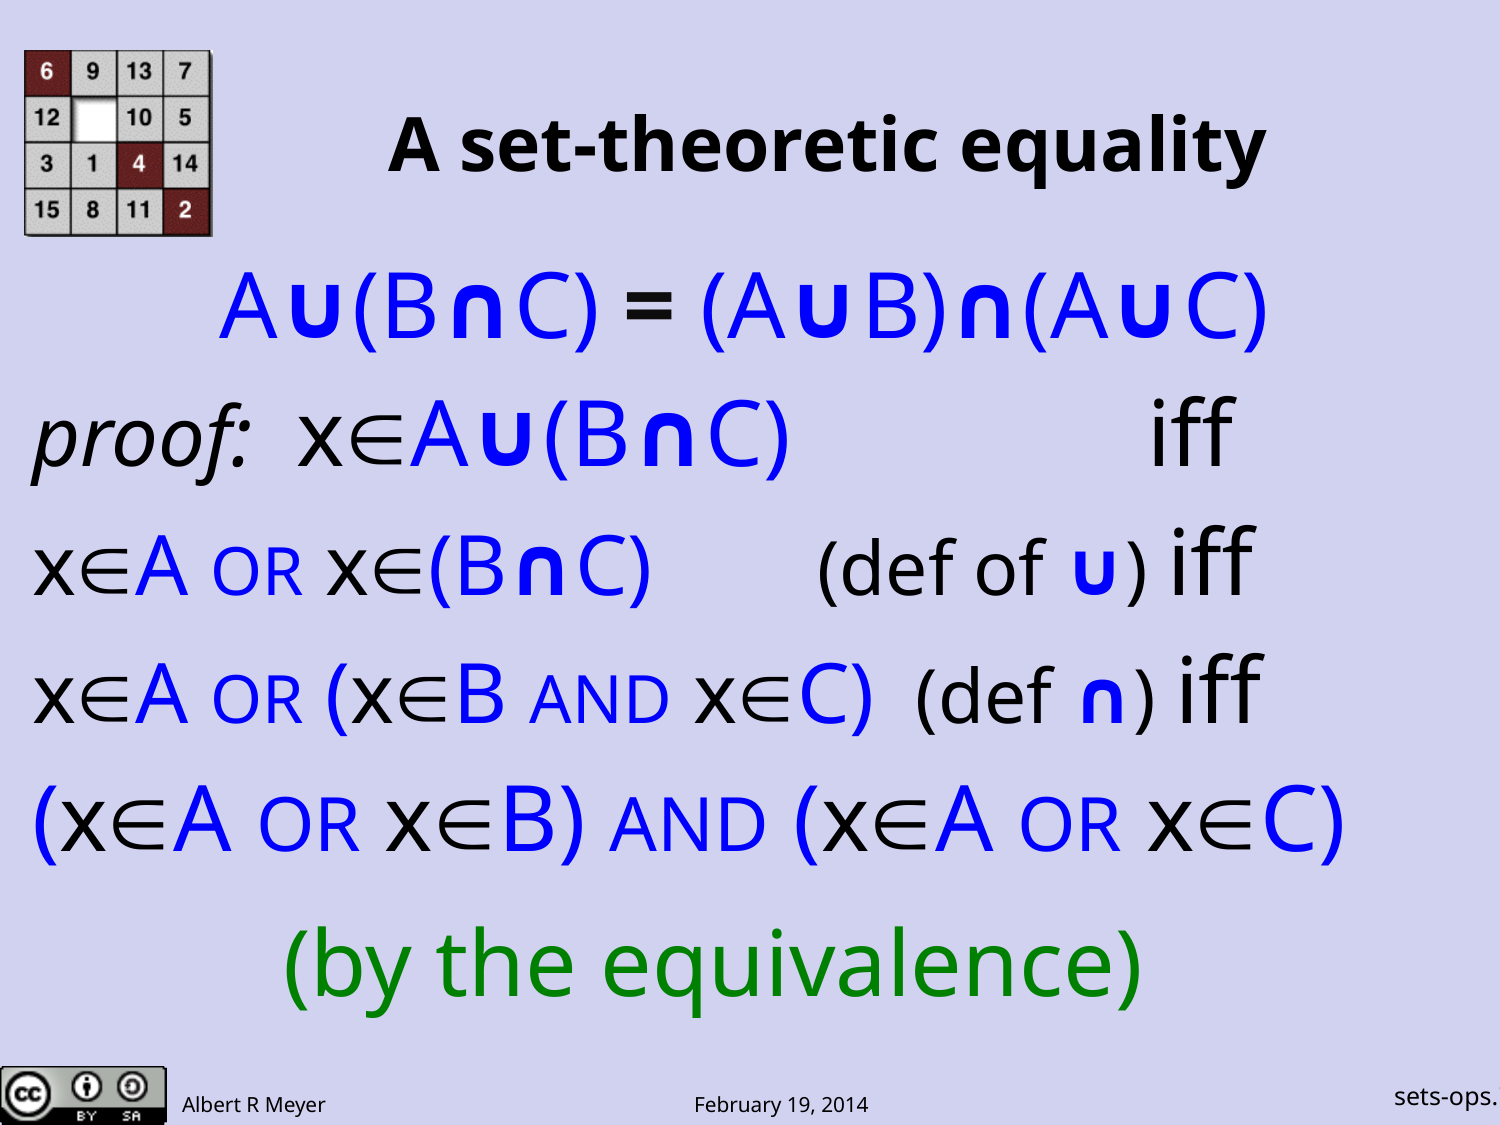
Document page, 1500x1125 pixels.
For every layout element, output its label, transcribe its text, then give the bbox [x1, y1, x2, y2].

list A∪(B∩C) = (A∪B)∩(A∪C) proof: x∈A∪(B∩C) iff x∈A OR x∈(B∩C) (def of ∪) iff x∈A OR (x∈B AND x∈C) (def ∩) iff (x∈A OR x∈B) AND (x∈A OR x∈C) [16, 239, 1472, 947]
title A set-theoretic equality [270, 59, 1386, 225]
picture [24, 50, 213, 237]
picture [0, 1066, 167, 1125]
text_box (by the equivalence) [268, 876, 1187, 1027]
